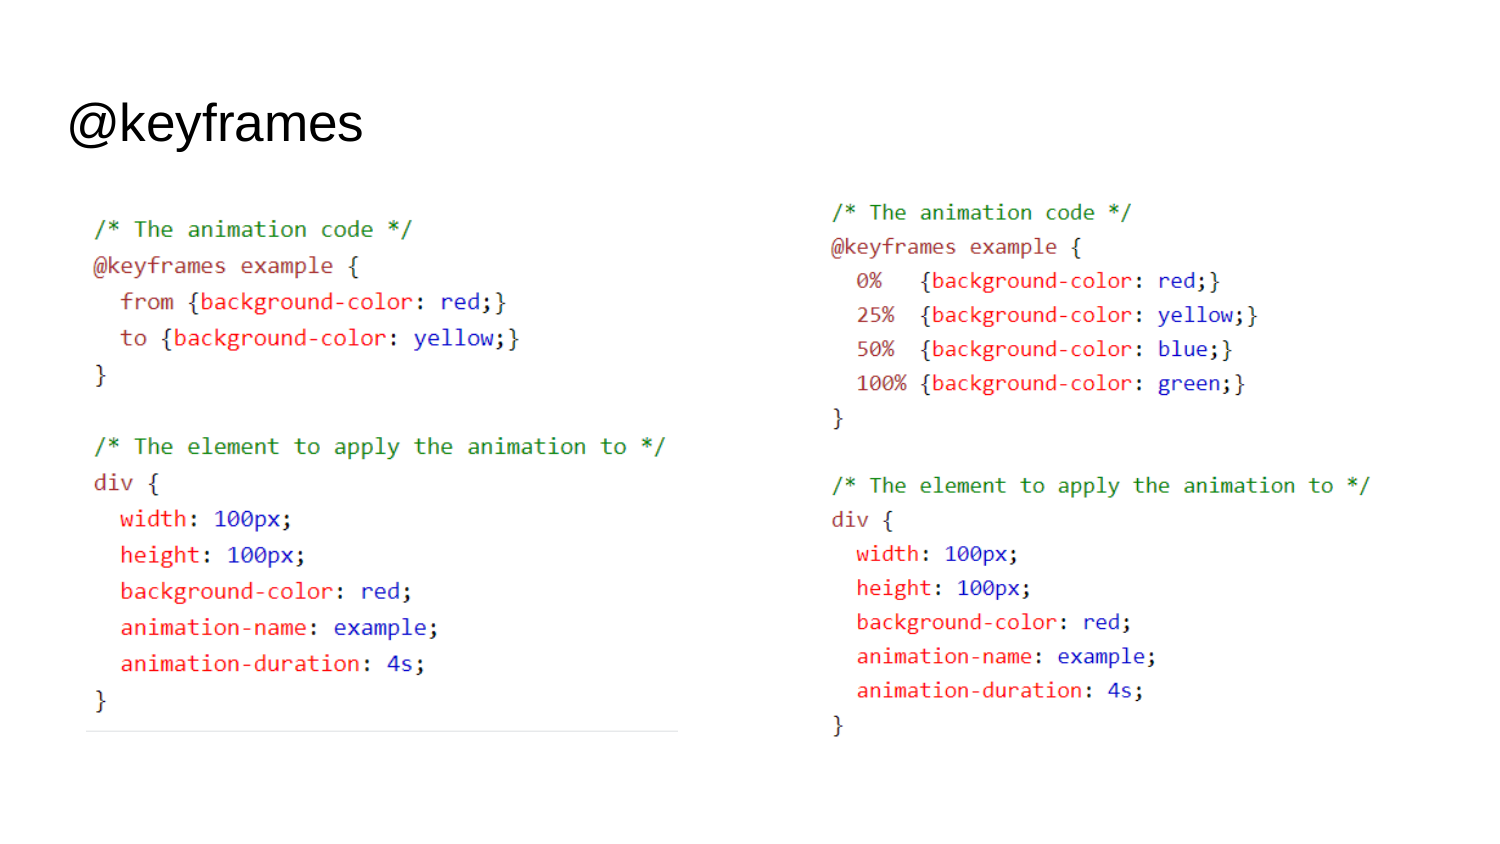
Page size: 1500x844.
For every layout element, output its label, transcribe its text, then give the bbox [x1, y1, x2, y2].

picture [86, 206, 678, 733]
picture [823, 188, 1428, 739]
title @keyframes [51, 72, 1449, 167]
